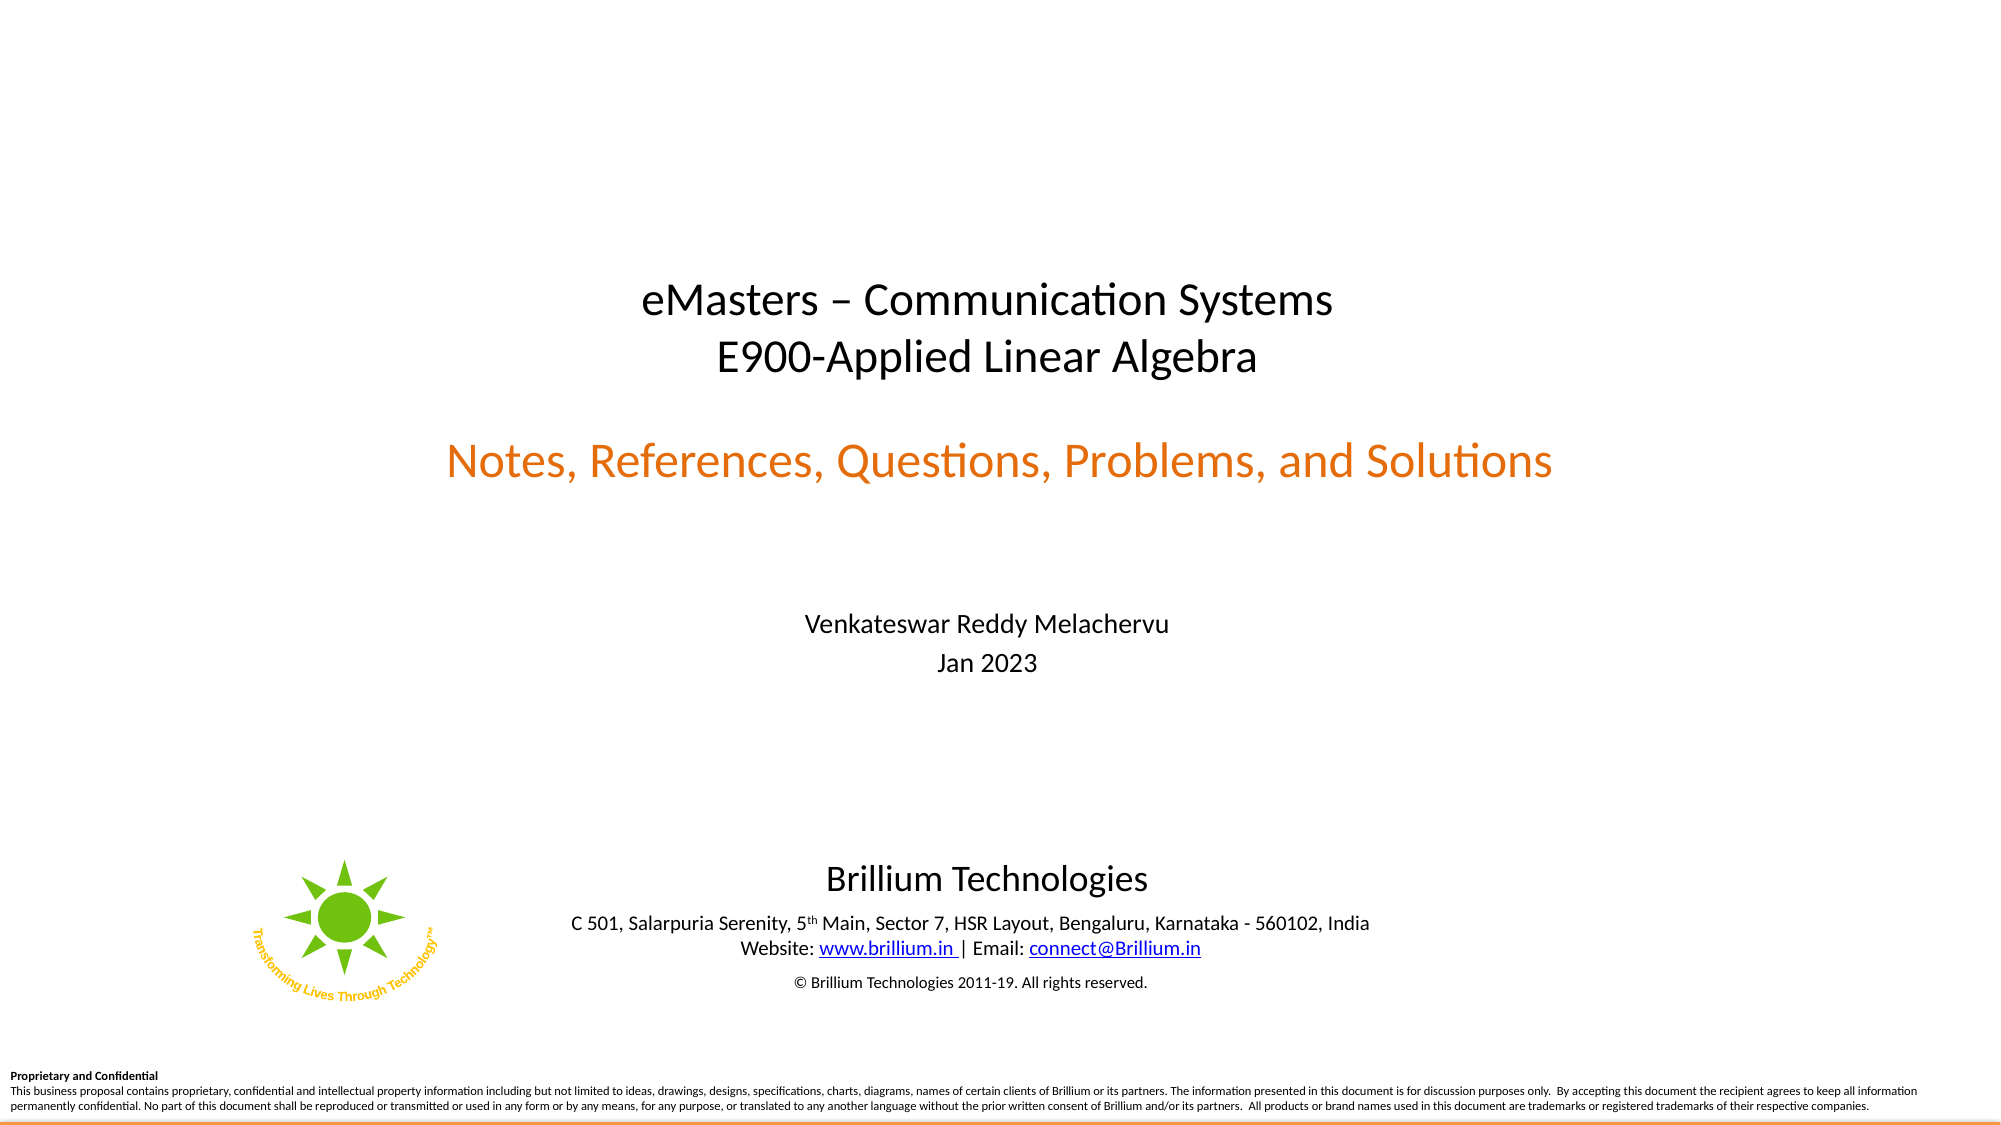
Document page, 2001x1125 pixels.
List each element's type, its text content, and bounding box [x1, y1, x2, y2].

list Venkateswar Reddy Melachervu Jan 2023 [468, 597, 1507, 687]
subtitle Notes, References, Questions, Problems, and Solutions [300, 420, 1700, 517]
title eMasters – Communication Systems E900-Applied Linear Algebra [87, 260, 1888, 390]
